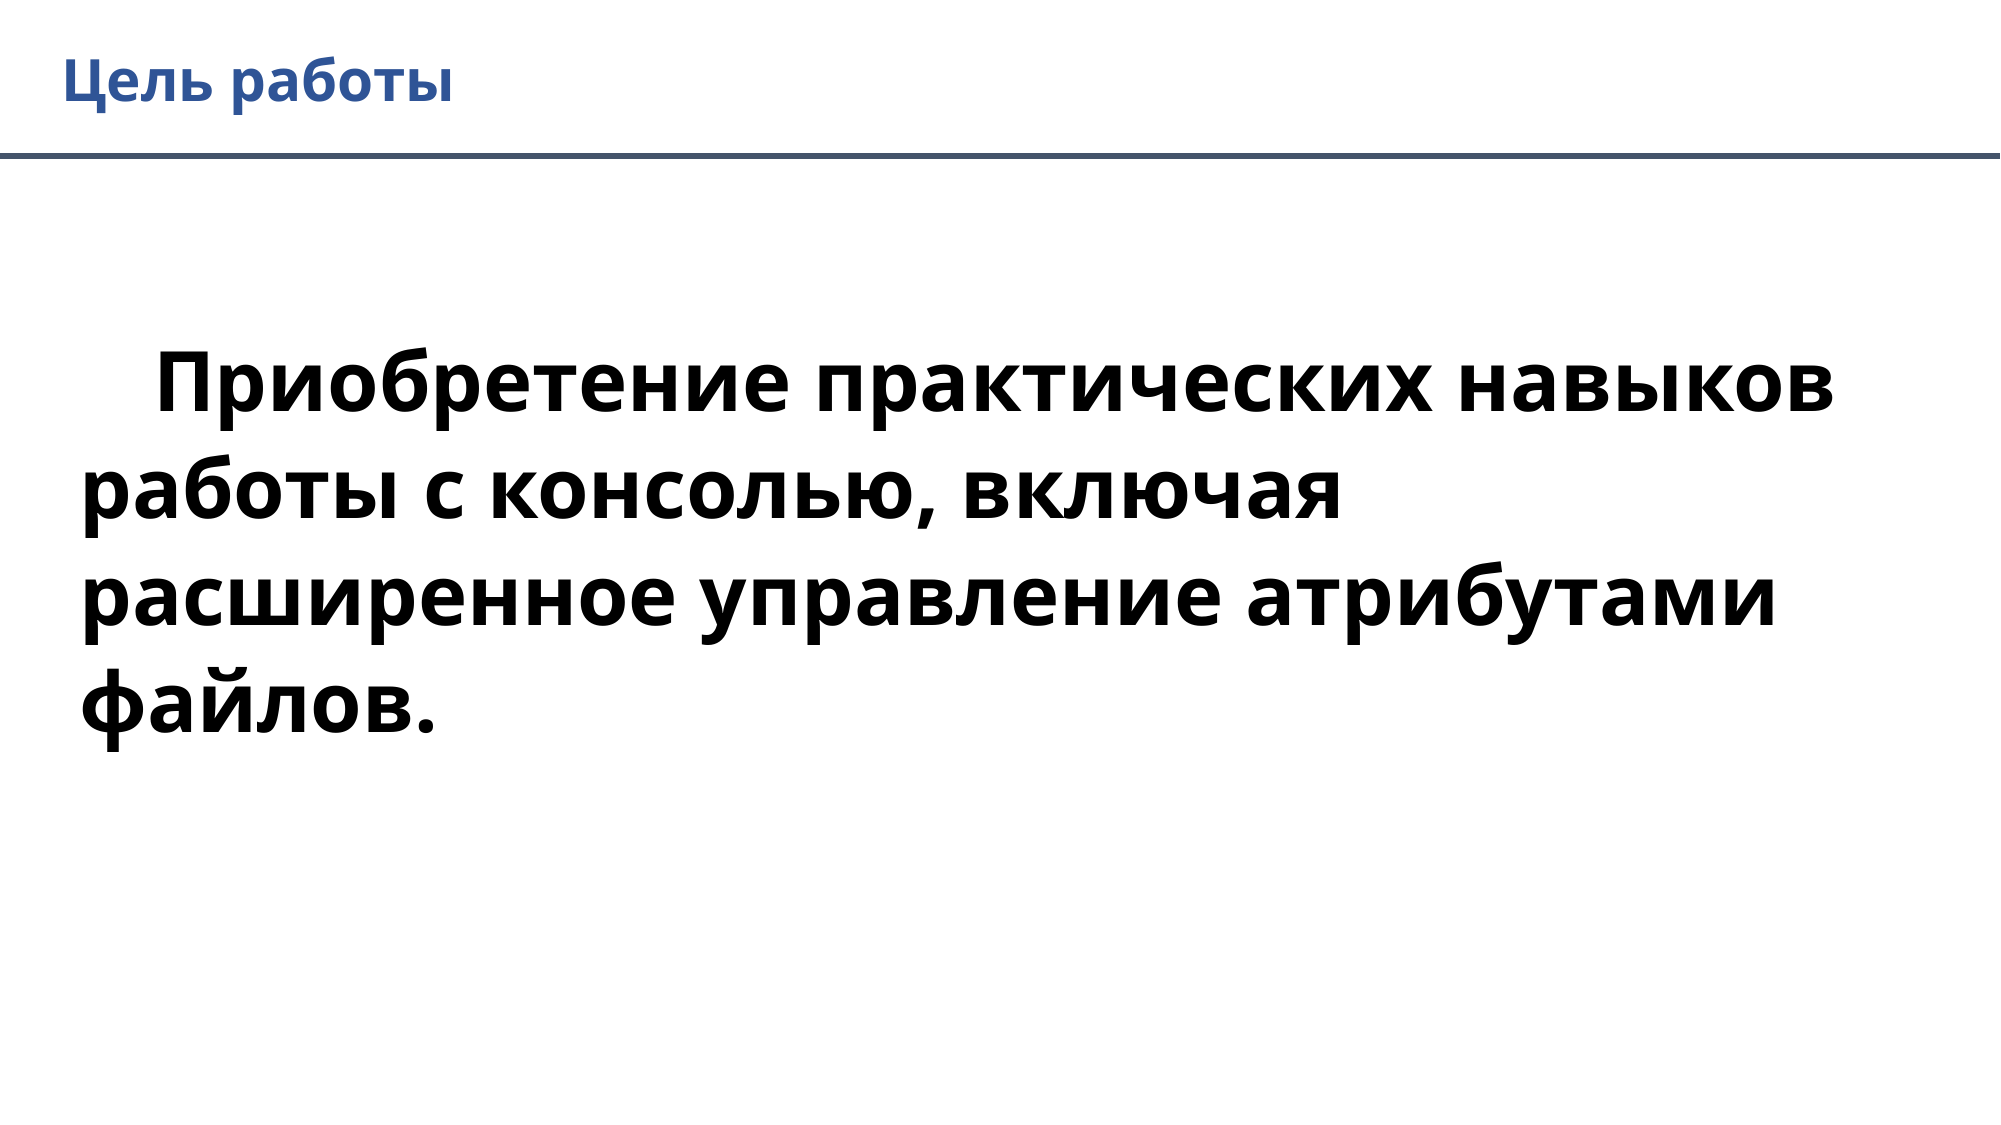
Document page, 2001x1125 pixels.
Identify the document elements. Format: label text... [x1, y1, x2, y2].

text_box Приобретение практических навыков работы с консолью, включая расширенное управление атрибутами файлов. [64, 313, 1936, 757]
text_box Цель работы [46, 35, 1225, 121]
